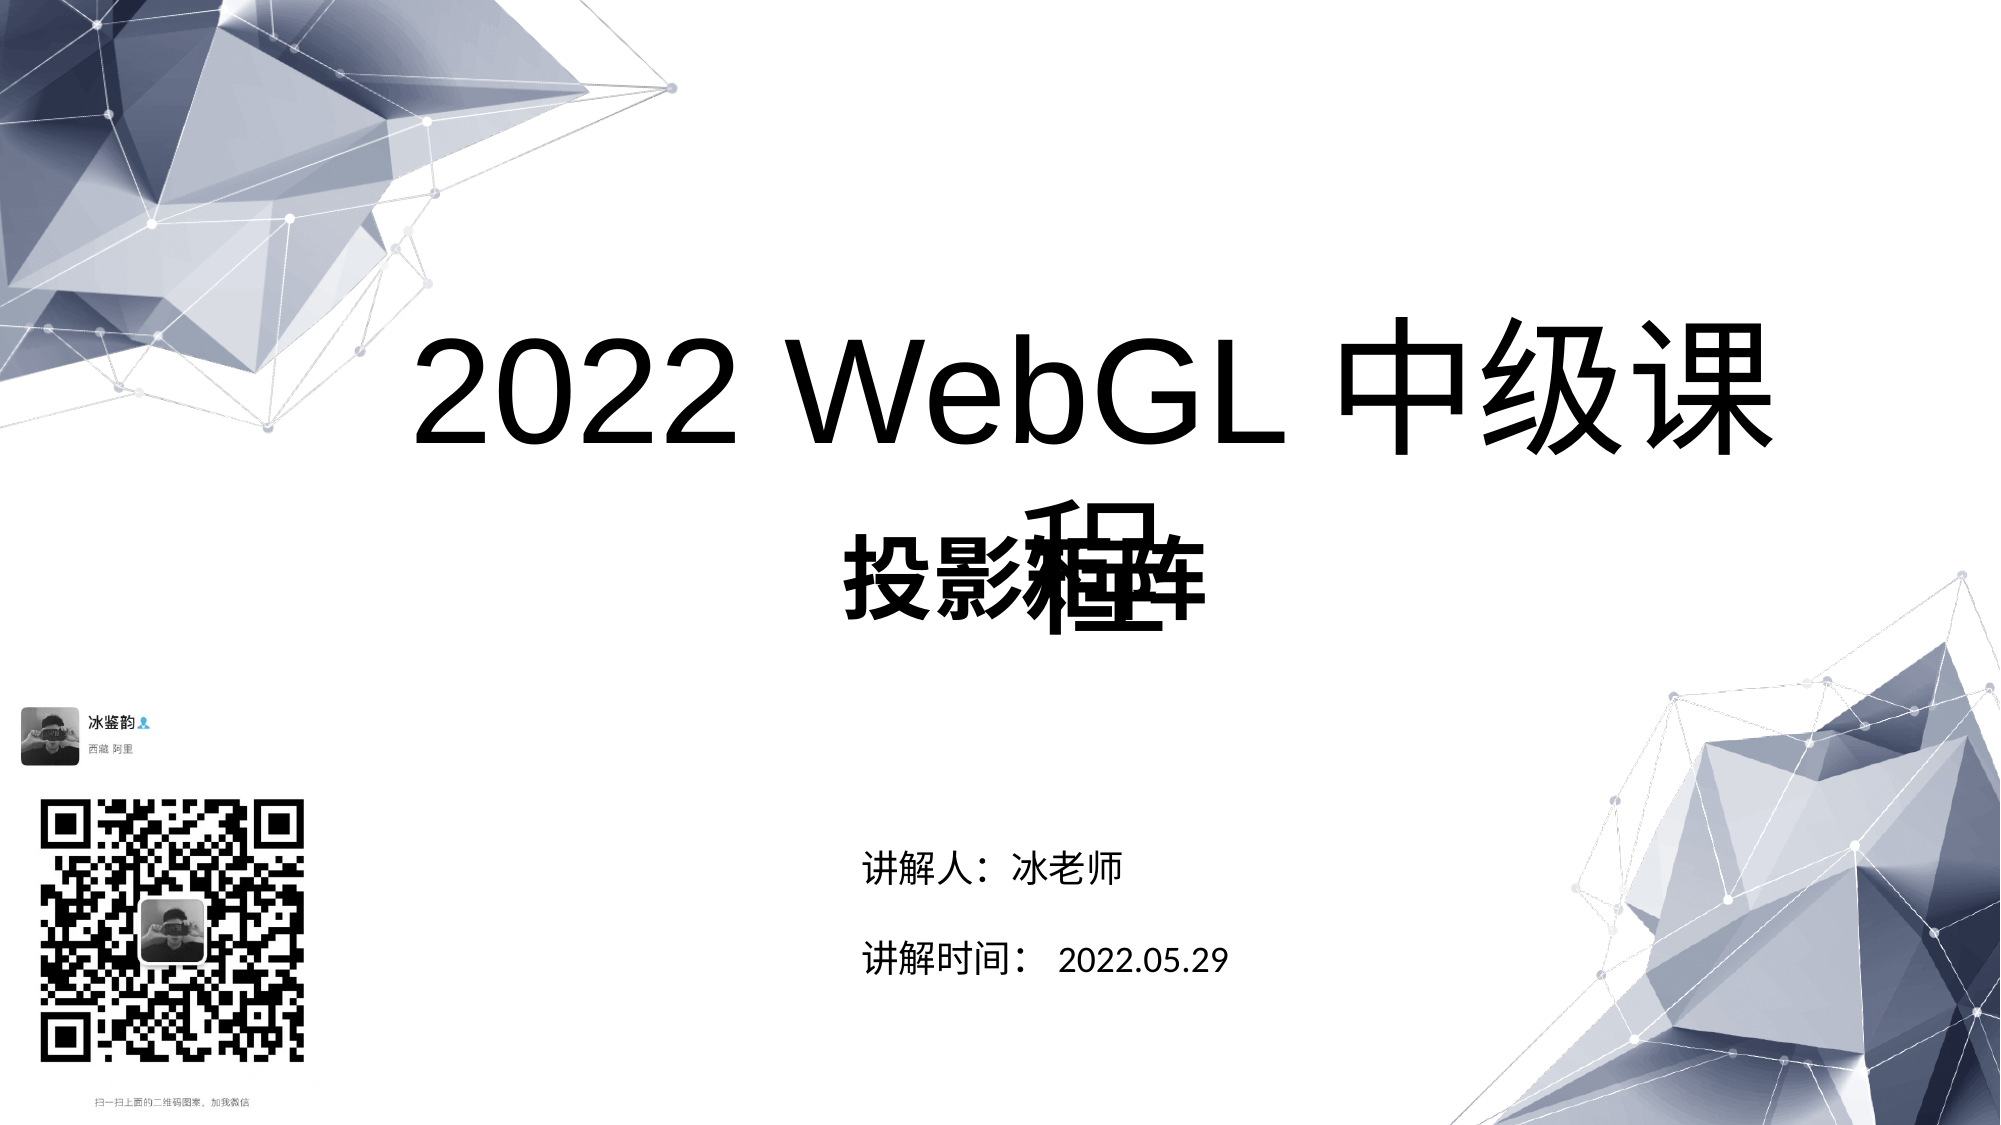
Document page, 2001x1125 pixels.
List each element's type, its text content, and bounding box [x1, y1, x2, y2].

text_box 2022 WebGL中级课程 [757, 286, 1820, 662]
text_box 讲解人：冰老师 讲解时间：2022.05.29 [846, 792, 1244, 988]
text_box 投影矩阵 [826, 512, 1224, 638]
picture [0, 0, 821, 1125]
picture [1262, 386, 2000, 1125]
